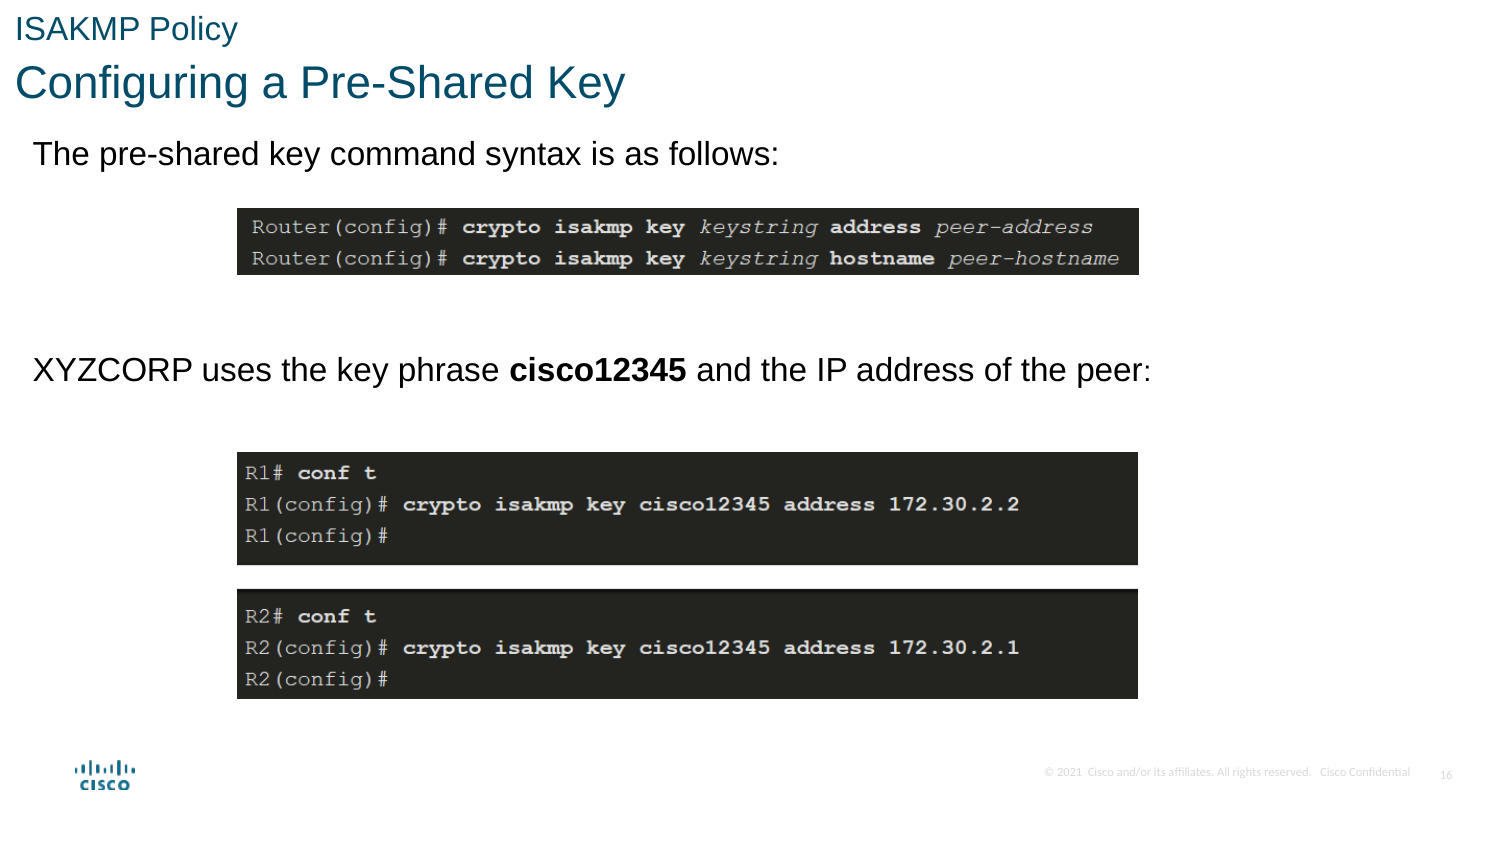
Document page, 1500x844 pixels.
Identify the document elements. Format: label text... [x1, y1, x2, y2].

list Configuring a Pre-Shared Key [0, 45, 1500, 195]
slide_number <number> [1425, 759, 1500, 797]
picture [237, 207, 1139, 275]
picture [75, 759, 135, 790]
text_box XYZCORP uses the key phrase cisco12345 and the IP address of the peer: [17, 340, 1386, 396]
text_box The pre-shared key command syntax is as follows: [17, 124, 1386, 180]
picture [237, 452, 1138, 699]
list ISAKMP Policy [0, 0, 1500, 45]
